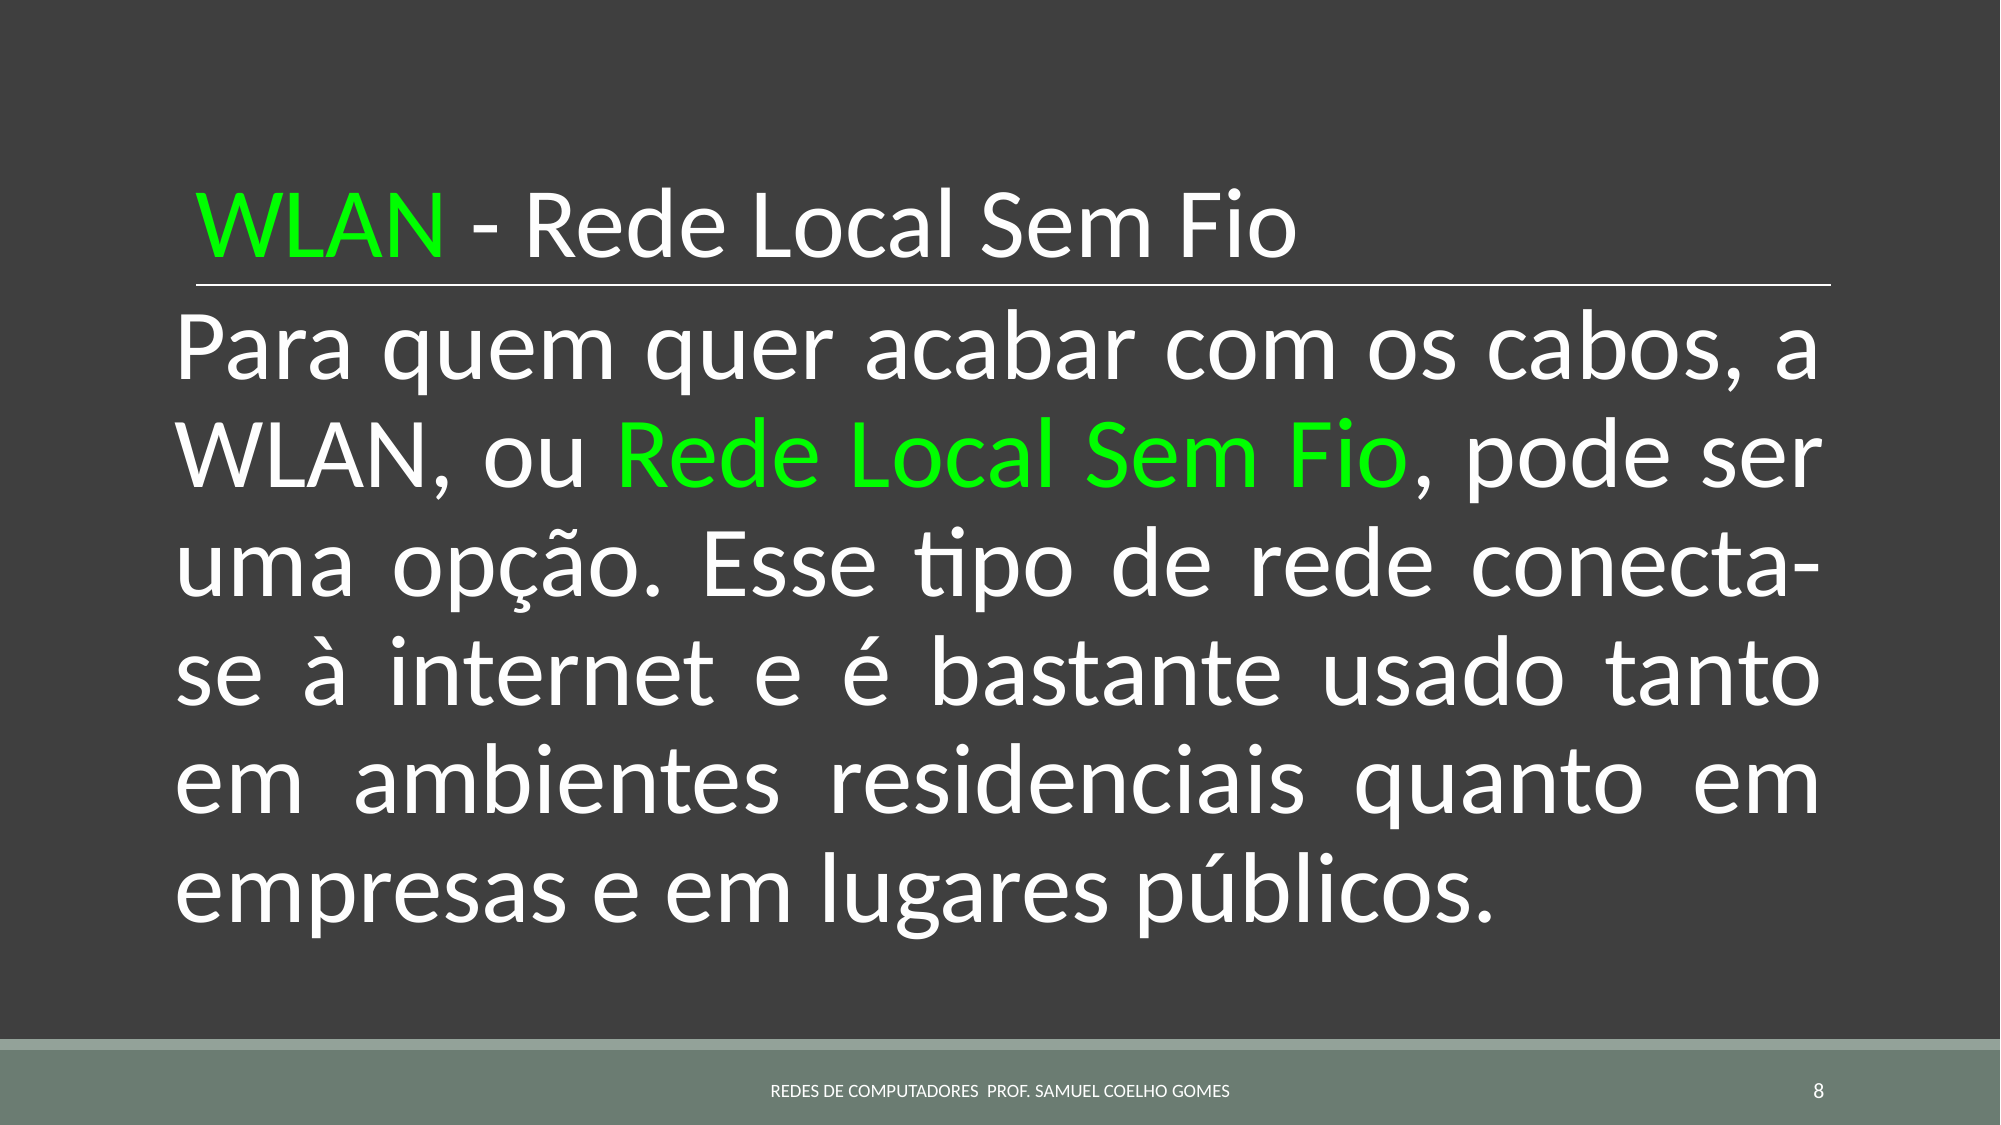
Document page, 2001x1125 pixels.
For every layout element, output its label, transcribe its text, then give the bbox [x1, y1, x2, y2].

footer REDES DE COMPUTADORES PROF. SAMUEL COELHO GOMES [604, 1059, 1396, 1120]
list Para quem quer acabar com os cabos, a WLAN, ou Rede Local Sem Fio, pode ser uma opção. Esse tipo de rede conecta-se à internet e é bastante usado tanto em ambientes residenciais quanto em empresas e em lugares públicos. [174, 285, 1825, 945]
title WLAN - Rede Local Sem Fio [180, 47, 1830, 285]
slide_number ‹#› [1624, 1059, 1840, 1120]
